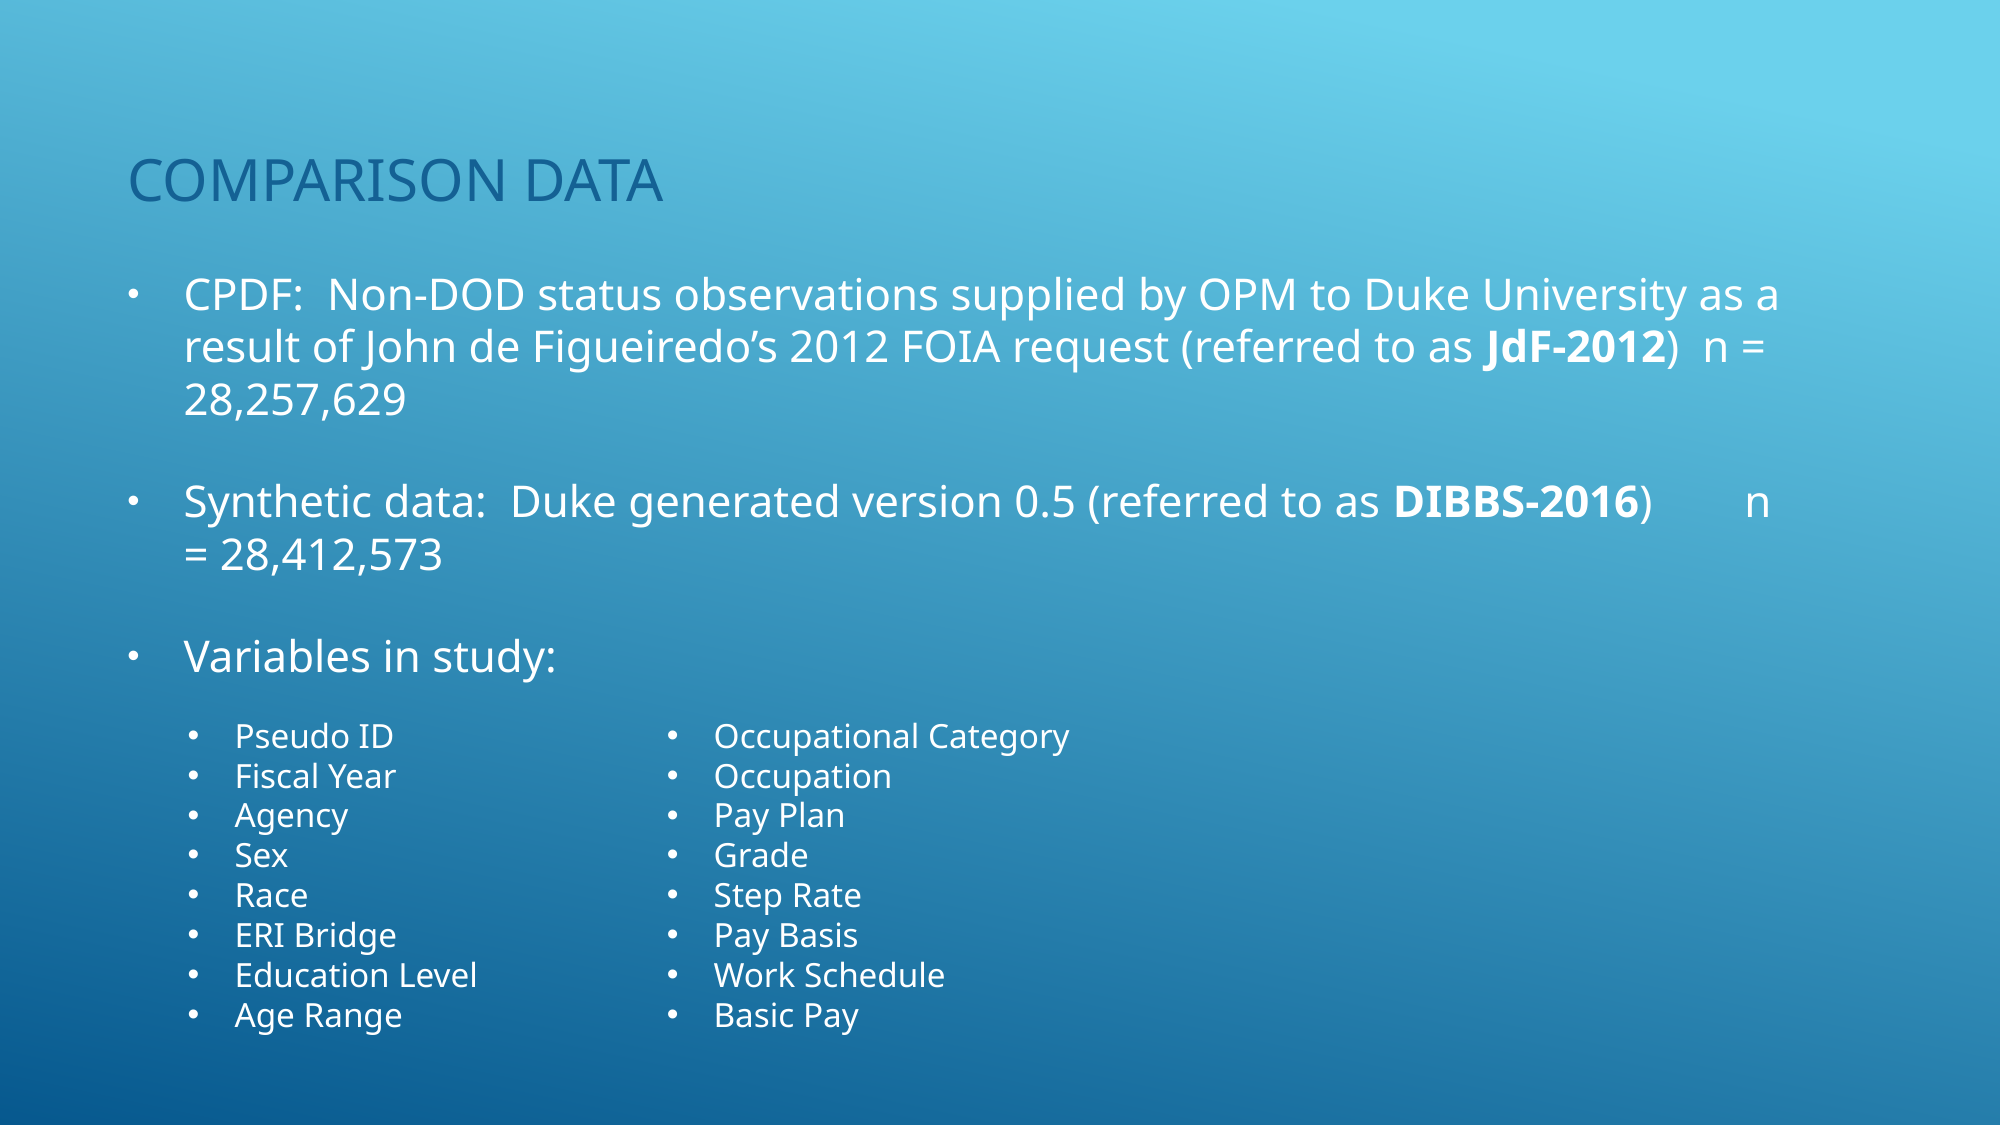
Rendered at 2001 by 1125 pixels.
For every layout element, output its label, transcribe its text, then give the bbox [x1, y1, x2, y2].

title comparison data [112, 112, 1403, 221]
text_box Occupational Category Occupation Pay Plan Grade Step Rate Pay Basis Work Schedule Basic Pay [652, 707, 1214, 1042]
subtitle CPDF: Non-DOD status observations supplied by OPM to Duke University as a result of John de Figueiredo’s 2012 FOIA request (referred to as JdF-2012) n = 28,257,629 Synthetic data: Duke generated version 0.5 (referred to as DIBBS-2016) n = 28,412,573 Variables in study: [112, 259, 1820, 693]
text_box Pseudo ID Fiscal Year Agency Sex Race ERI Bridge Education Level Age Range [172, 707, 652, 1042]
